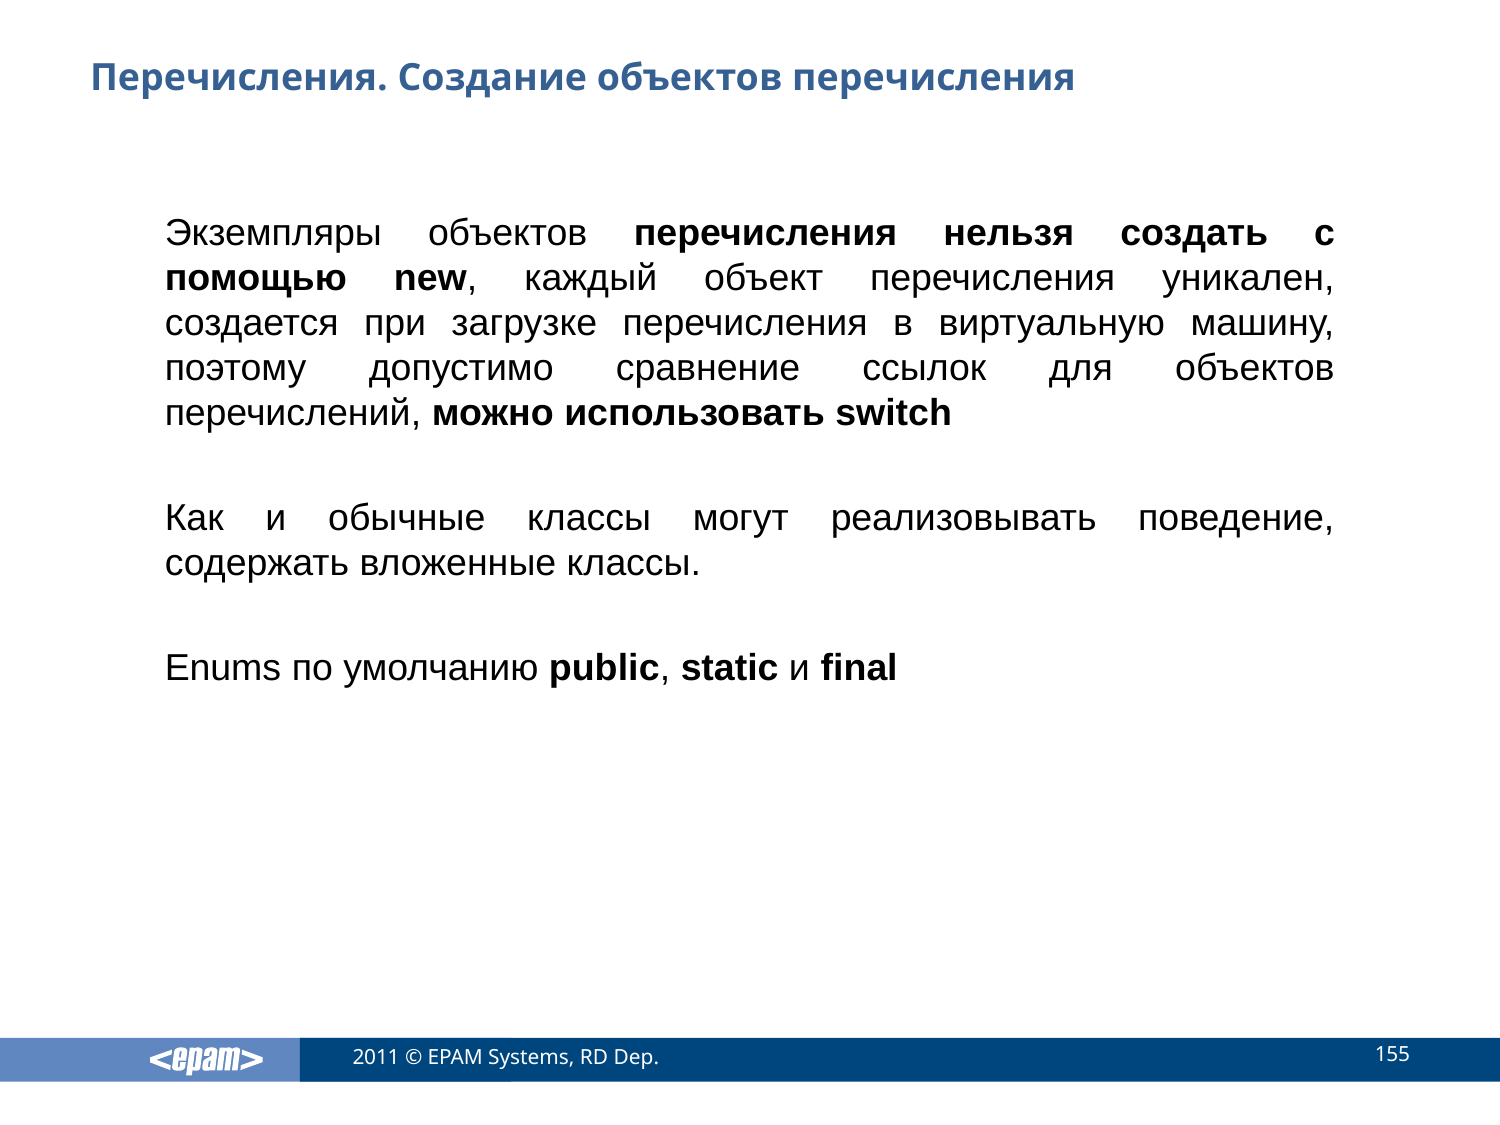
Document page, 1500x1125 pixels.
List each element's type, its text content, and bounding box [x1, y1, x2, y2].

list Экземпляры объектов перечисления нельзя создать с помощью new, каждый объект перечисления уникален, создается при загрузке перечисления в виртуальную машину, поэтому допустимо сравнение ссылок для объектов перечислений, можно использовать switch Как и обычные классы могут реализовывать поведение, содержать вложенные классы. Enums по умолчанию public, static и final [150, 200, 1350, 988]
footer 2011 © EPAM Systems, RD Dep. [337, 1028, 738, 1088]
title Перечисления. Создание объектов перечисления [75, 45, 1425, 163]
slide_number 155 [1262, 1025, 1425, 1085]
